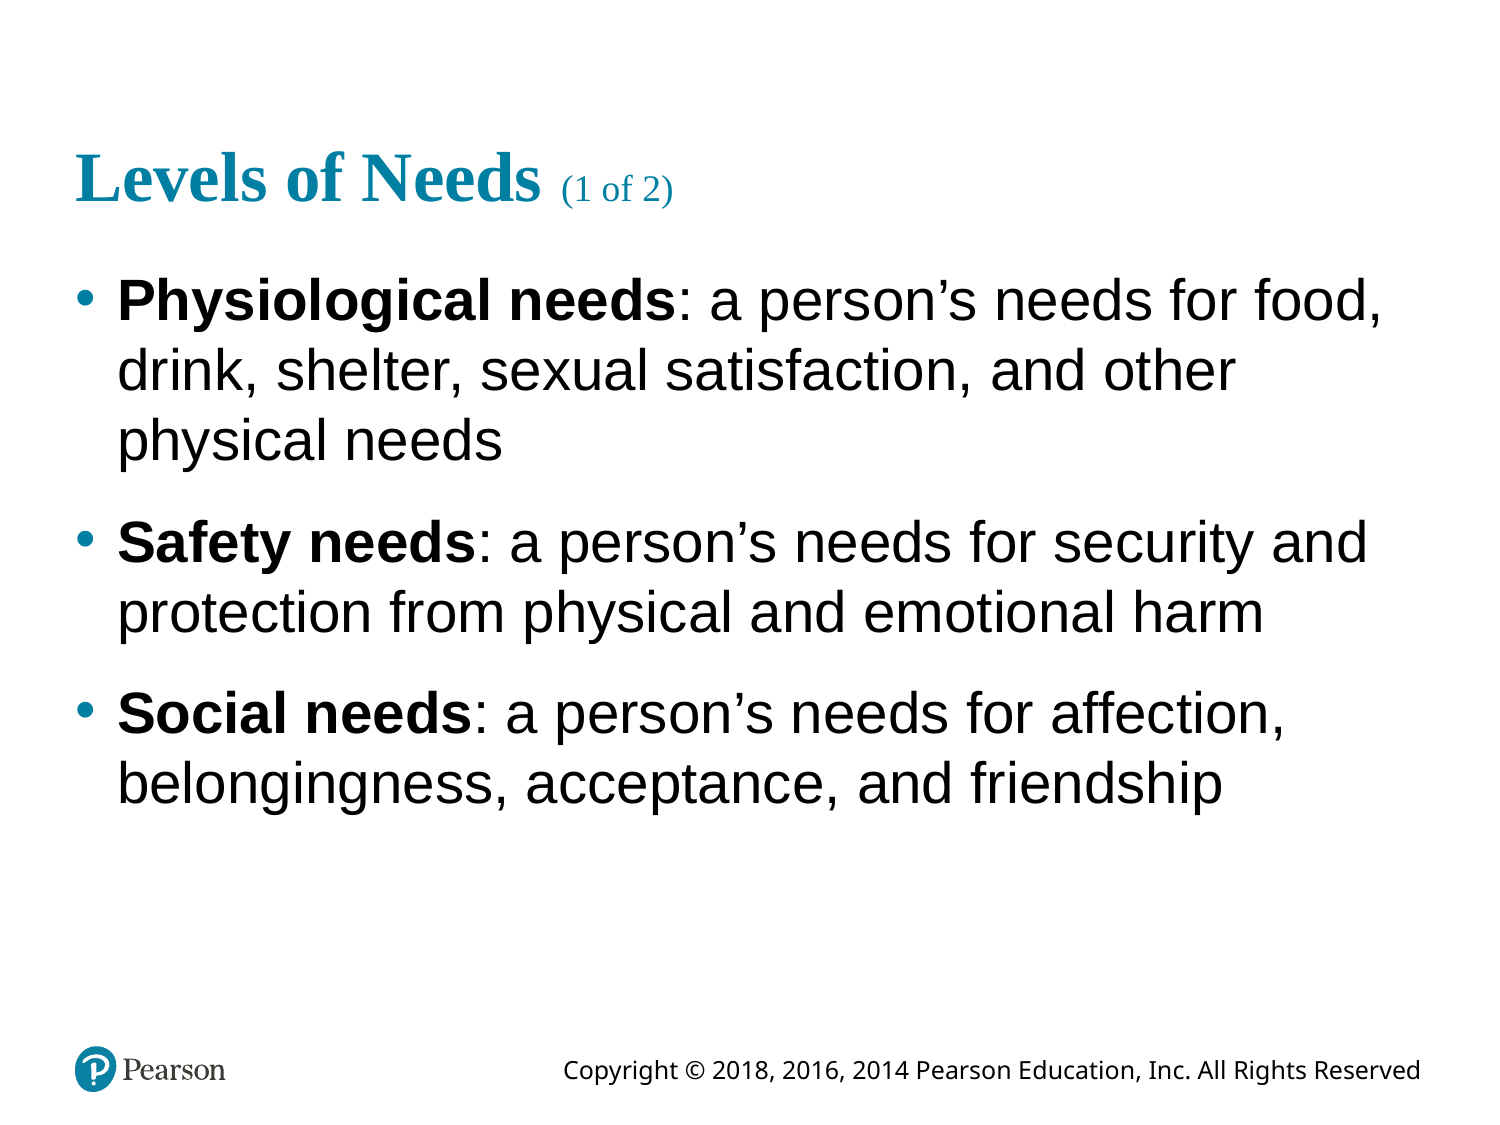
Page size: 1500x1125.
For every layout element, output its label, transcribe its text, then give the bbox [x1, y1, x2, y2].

title Levels of Needs (1 of 2) [75, 35, 1425, 216]
list Physiological needs: a person’s needs for food, drink, shelter, sexual satisfaction, and other physical needs Safety needs: a person’s needs for security and protection from physical and emotional harm Social needs: a person’s needs for affection, belongingness, acceptance, and friendship [75, 262, 1425, 1005]
